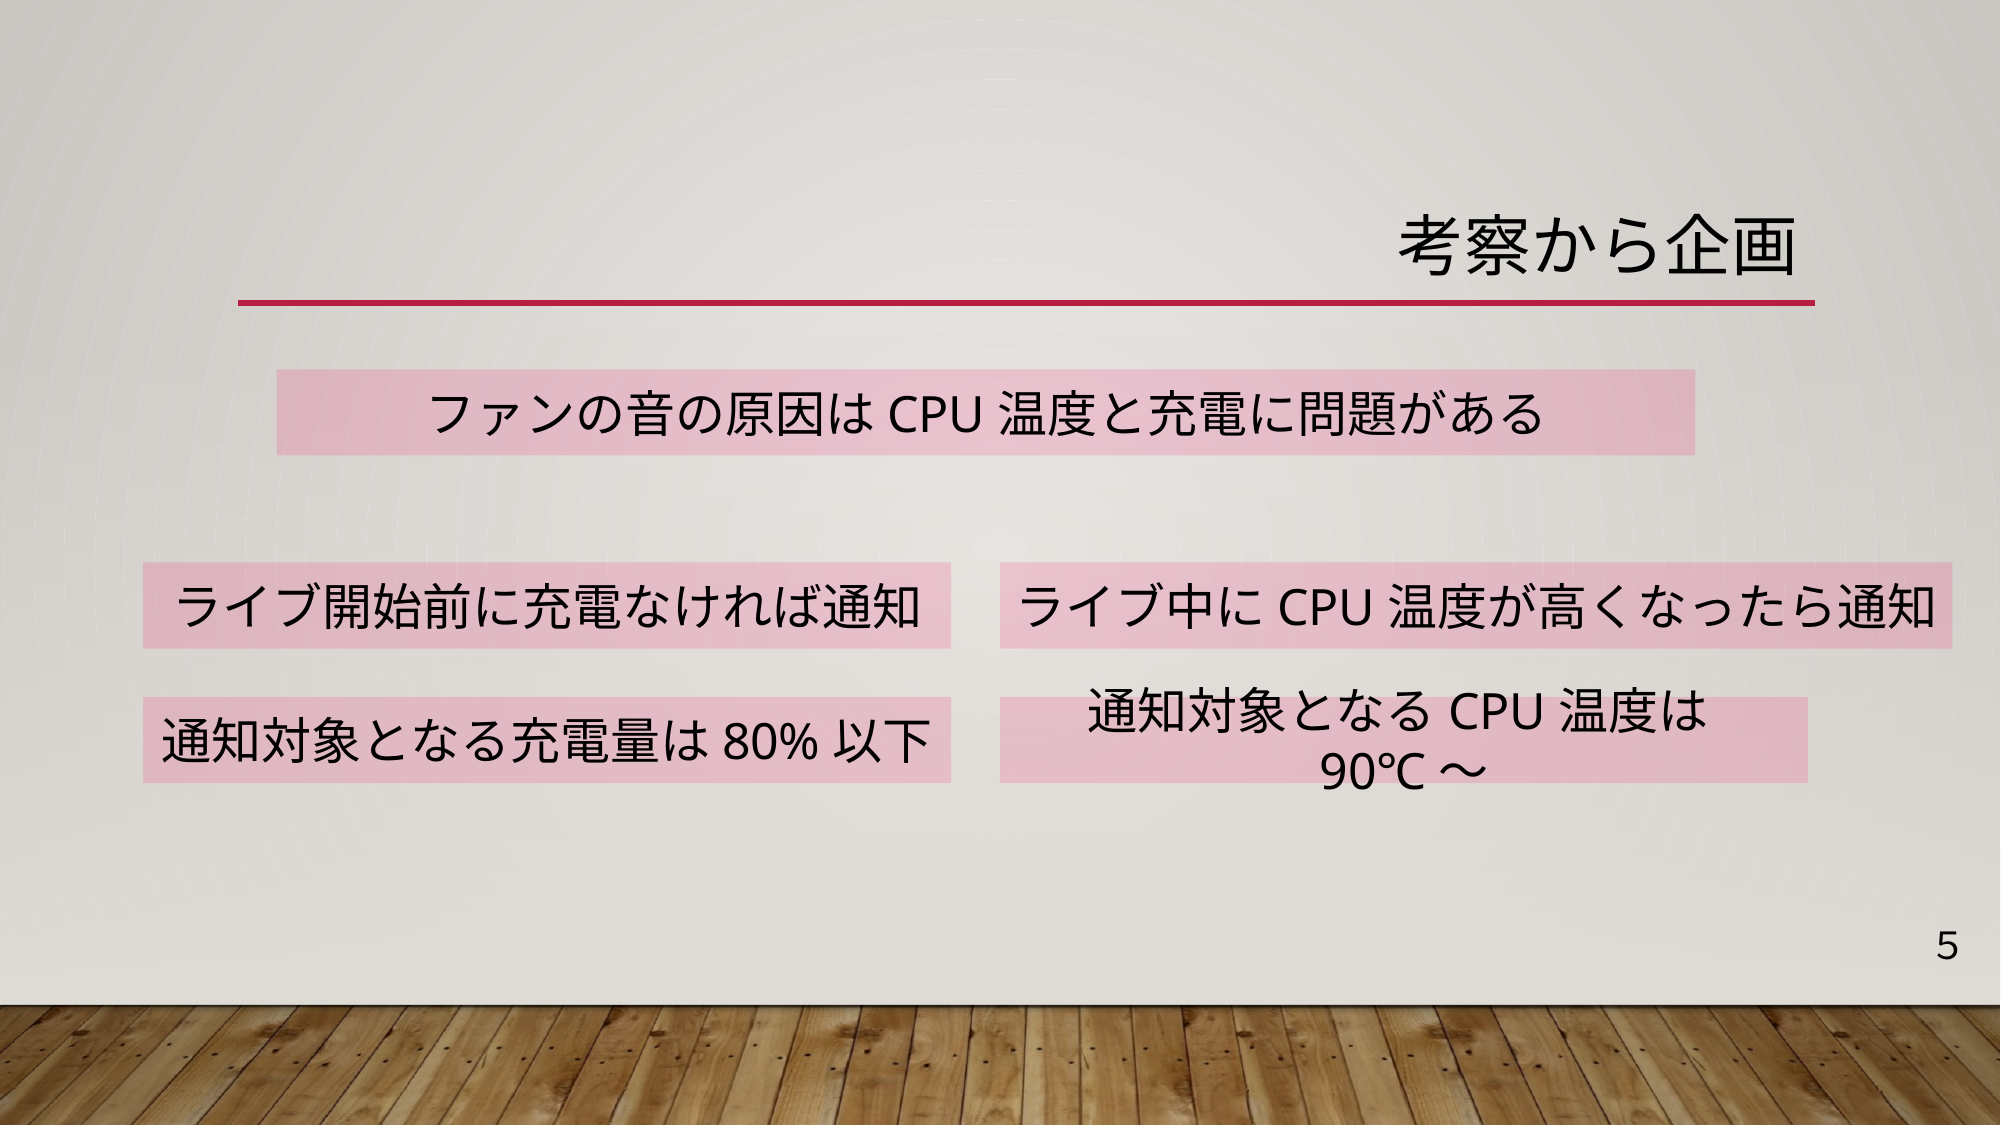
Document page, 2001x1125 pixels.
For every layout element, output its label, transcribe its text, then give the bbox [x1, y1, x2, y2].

text_box 通知対象となる充電量は80%以下 [142, 696, 952, 784]
title 考察から企画 [238, 205, 1814, 305]
text_box ライブ中にCPU温度が高くなったら通知 [999, 561, 1954, 650]
text_box ライブ開始前に充電なければ通知 [142, 561, 952, 650]
text_box 通知対象となるCPU温度は90℃〜 [999, 696, 1809, 784]
text_box ５ [1914, 914, 1982, 975]
picture [0, 1005, 2000, 1125]
text_box ファンの音の原因はCPU温度と充電に問題がある [275, 368, 1697, 457]
